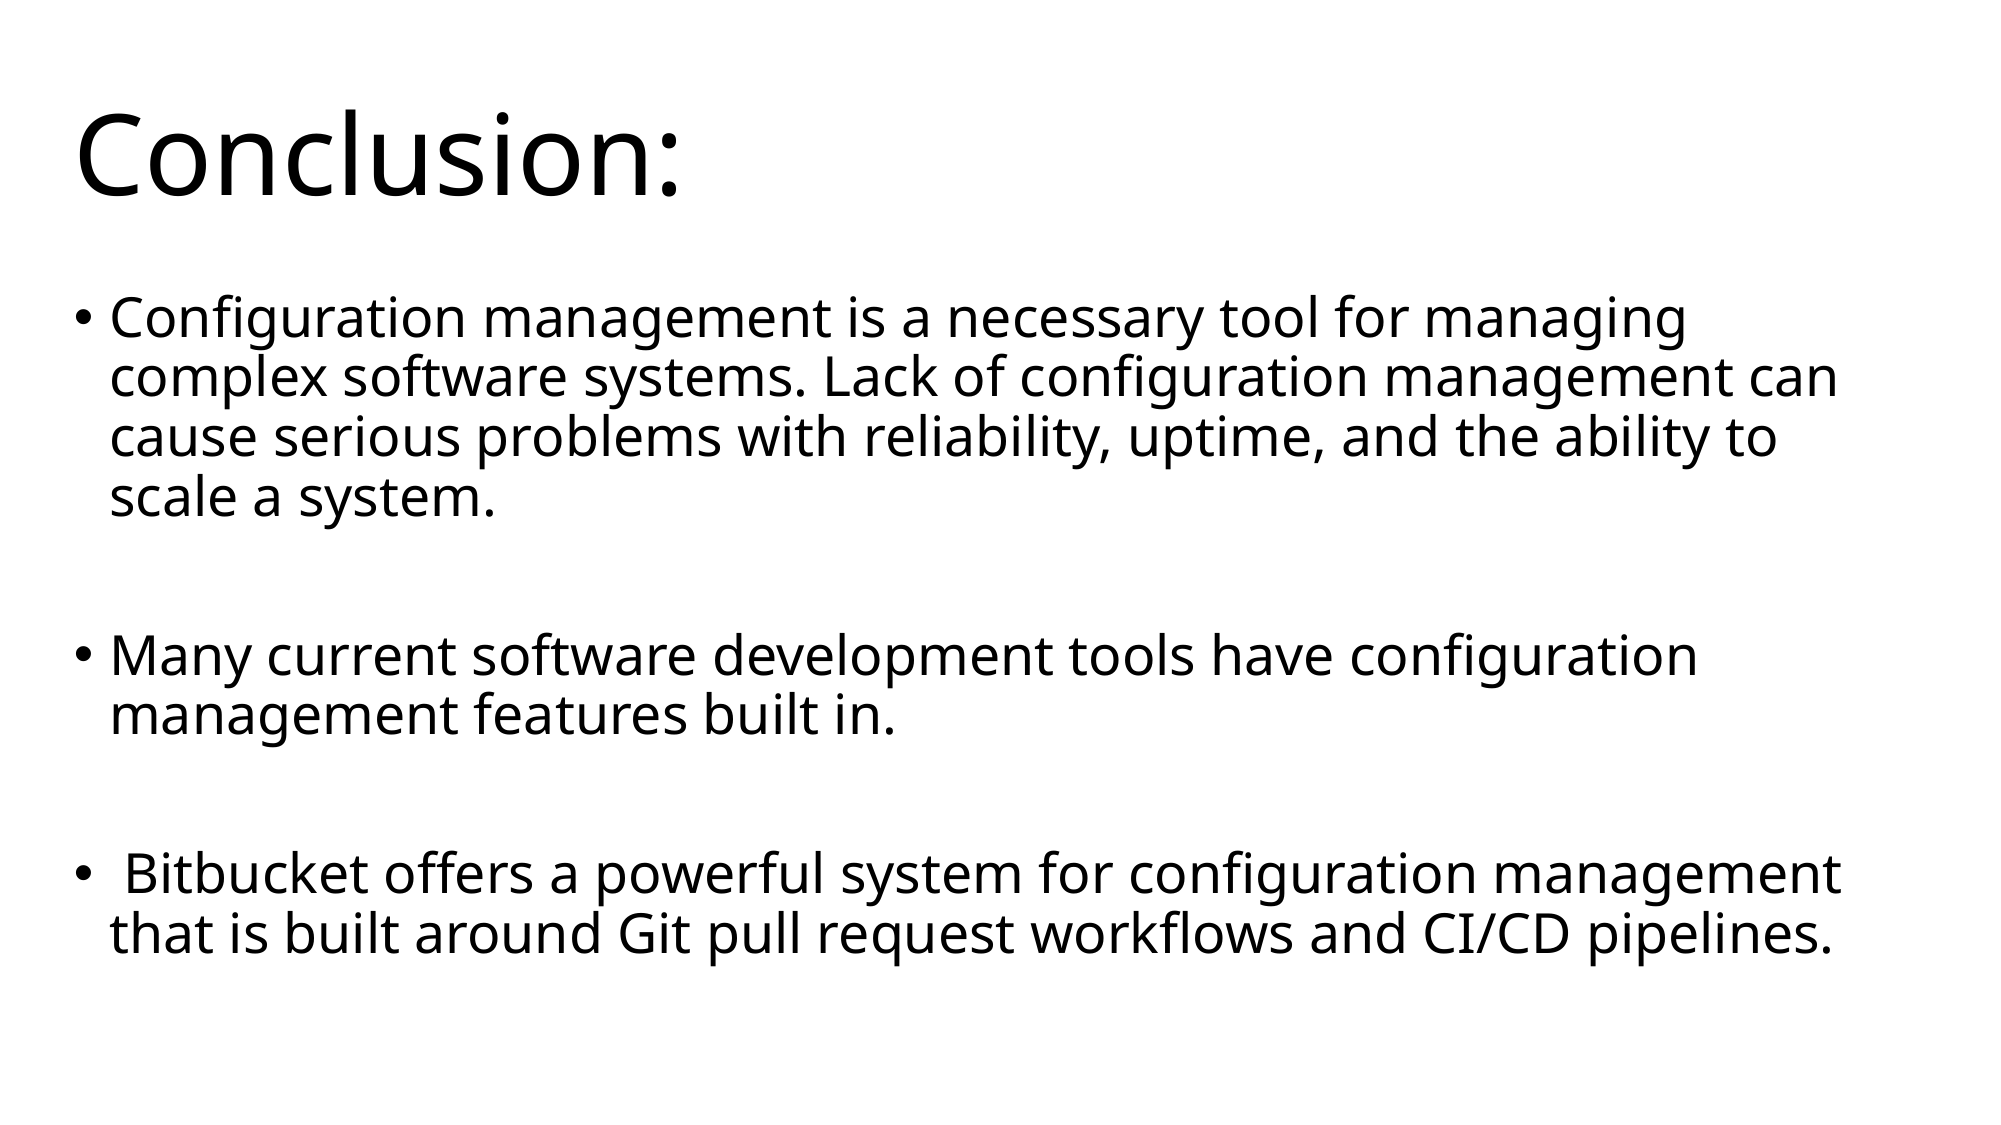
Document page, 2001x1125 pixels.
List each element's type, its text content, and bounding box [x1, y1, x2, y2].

list Configuration management is a necessary tool for managing complex software systems. Lack of configuration management can cause serious problems with reliability, uptime, and the ability to scale a system. Many current software development tools have configuration management features built in. Bitbucket offers a powerful system for configuration management that is built around Git pull request workflows and CI/CD pipelines. [58, 281, 1863, 996]
title Conclusion: [58, 36, 1120, 281]
